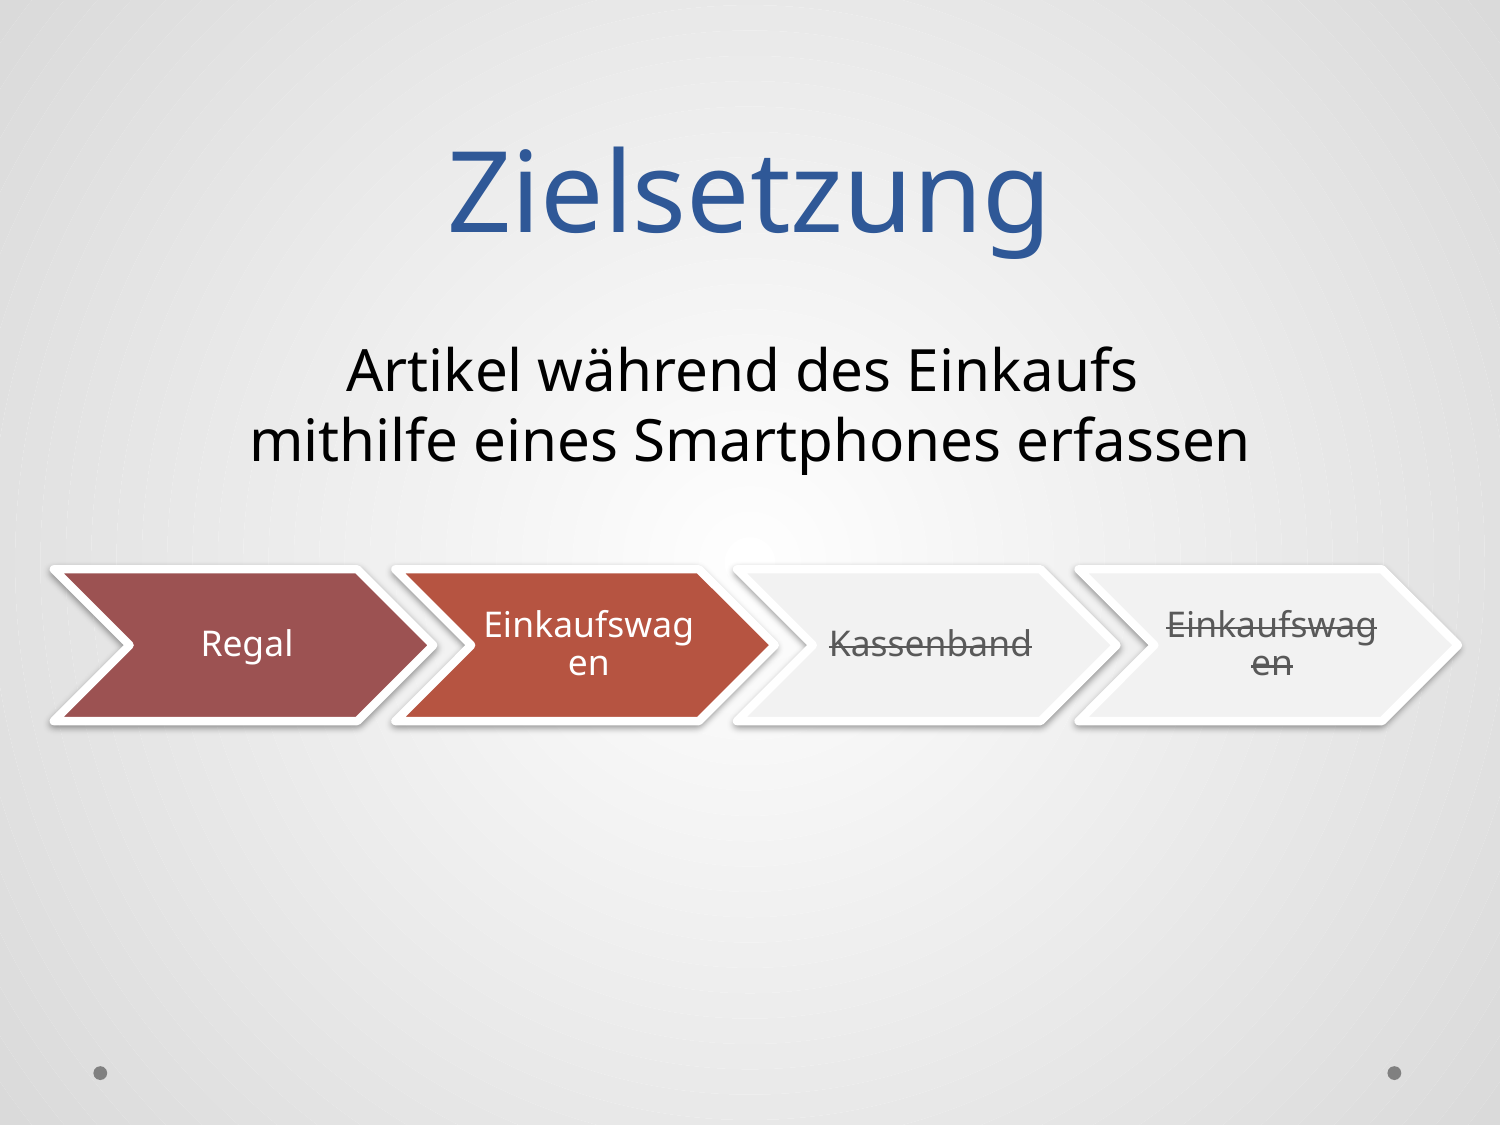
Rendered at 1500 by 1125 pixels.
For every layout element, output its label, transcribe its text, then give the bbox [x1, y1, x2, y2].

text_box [52, 514, 1459, 776]
text_box Artikel während des Einkaufs mithilfe eines Smartphones erfassen [0, 326, 1500, 481]
title Zielsetzung [75, 0, 1425, 263]
